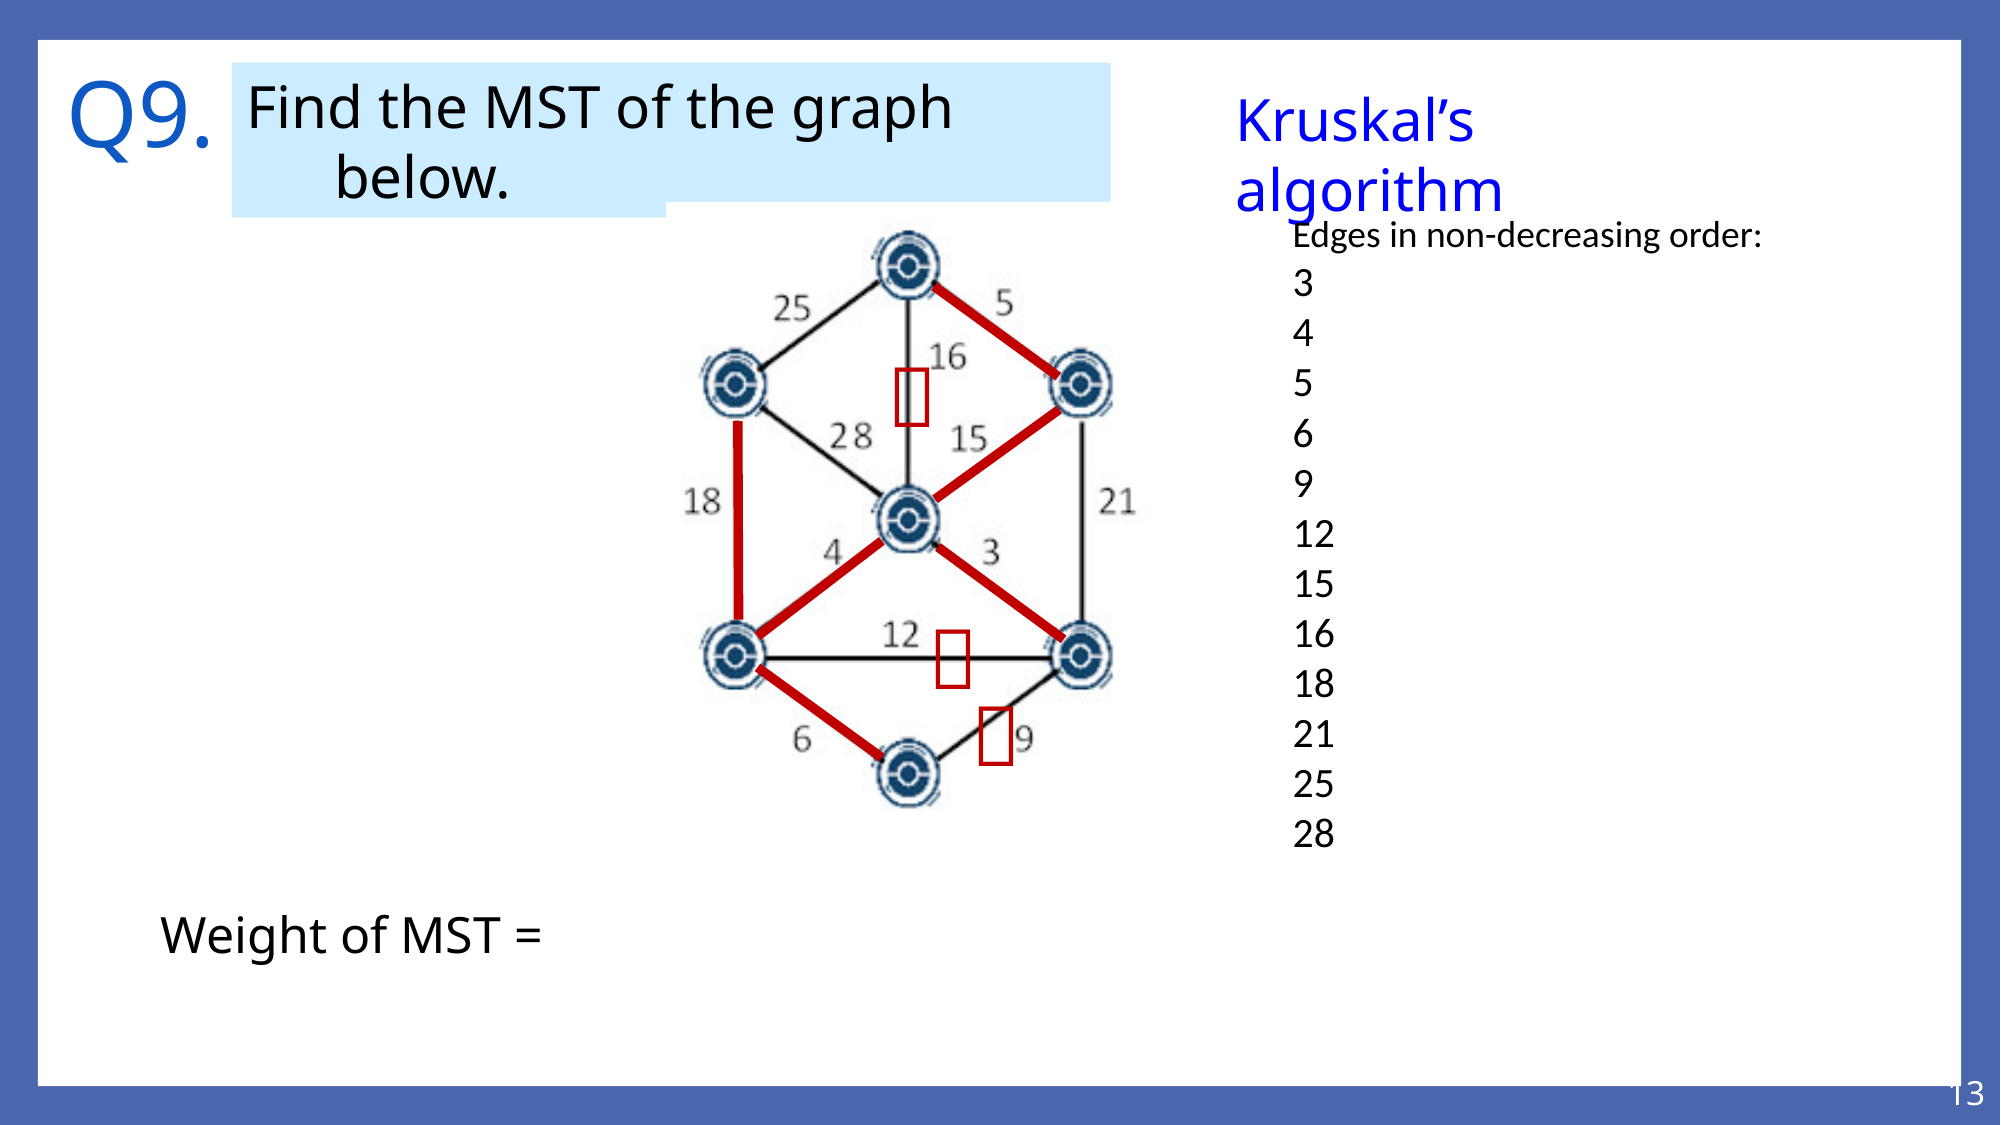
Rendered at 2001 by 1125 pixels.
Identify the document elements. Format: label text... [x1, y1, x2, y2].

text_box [933, 285, 1059, 377]
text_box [934, 409, 1060, 500]
title Q9. [51, 37, 268, 185]
text_box Find the MST of the graph below. [231, 62, 1111, 218]
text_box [757, 540, 883, 637]
text_box Kruskal’s algorithm [1221, 75, 1767, 231]
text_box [937, 546, 1064, 640]
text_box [757, 667, 883, 758]
picture [666, 202, 1159, 829]
slide_number 13 [1720, 1065, 2000, 1125]
text_box Edges in non-decreasing order: 3 4 5 6 9 12 15 16 18 21 25 28 [1277, 202, 1826, 863]
